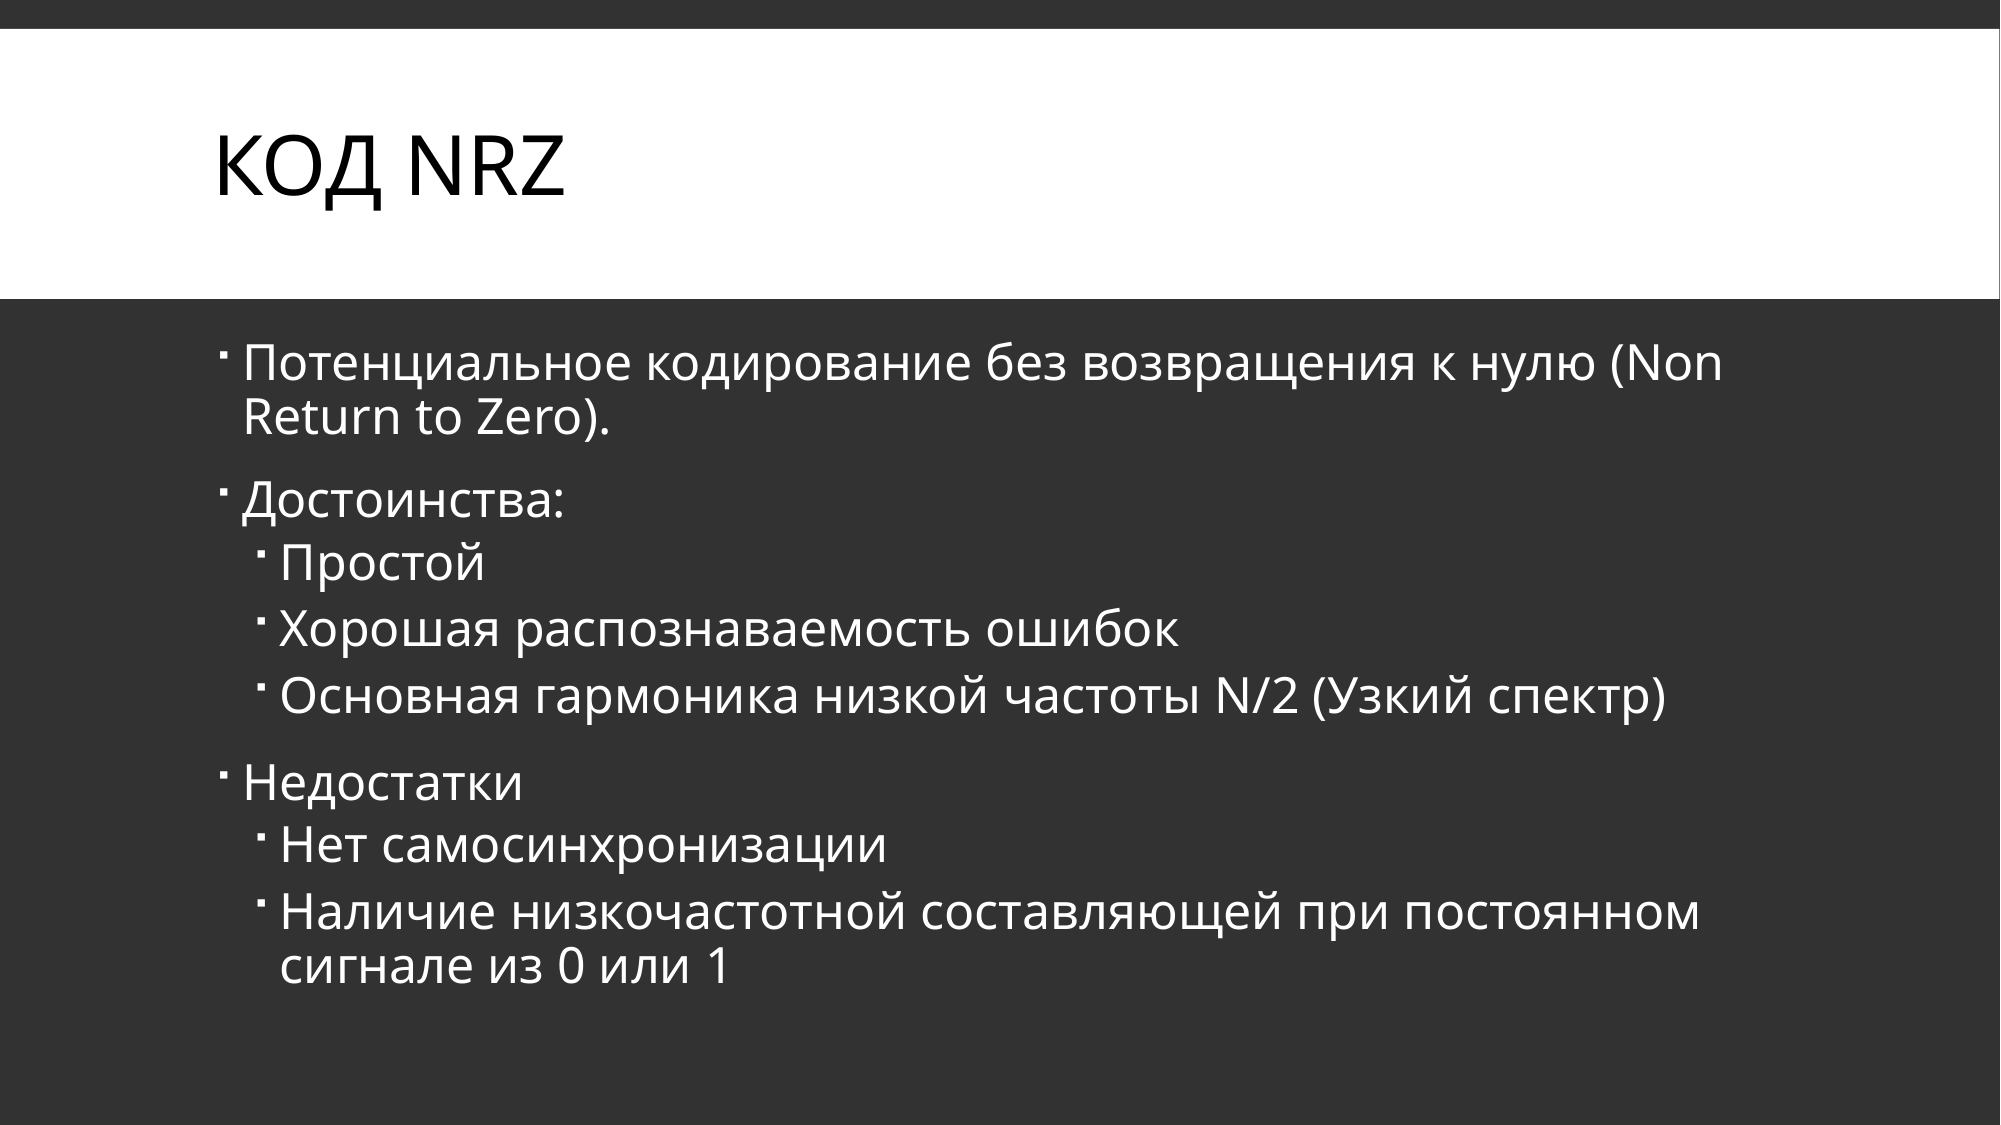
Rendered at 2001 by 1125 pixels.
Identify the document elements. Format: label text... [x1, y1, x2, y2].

title Код NRZ [197, 46, 1803, 295]
list Потенциальное кодирование без возвращения к нулю (Non Return to Zero). Достоинства: Простой Хорошая распознаваемость ошибок Основная гармоника низкой частоты N/2 (Узкий спектр) Недостатки Нет самосинхронизации Наличие низкочастотной составляющей при постоянном сигнале из 0 или 1 [197, 329, 1803, 1020]
